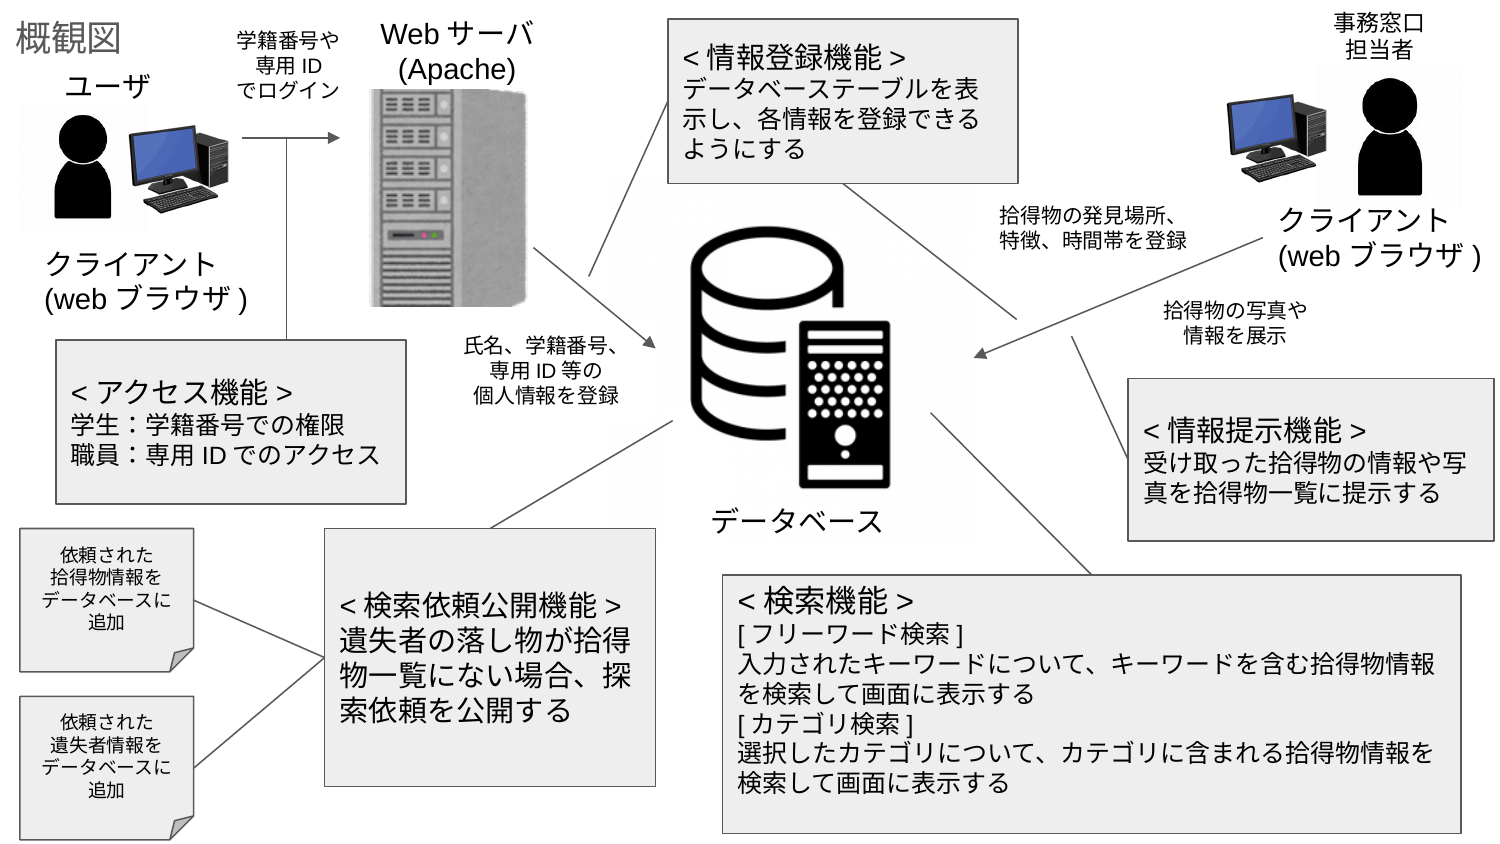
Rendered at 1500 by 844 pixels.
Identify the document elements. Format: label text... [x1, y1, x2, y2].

picture [1213, 65, 1462, 210]
text_box 拾得物の写真や 情報を展示 [1265, 283, 1361, 363]
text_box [489, 420, 673, 529]
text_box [588, 101, 668, 277]
text_box 氏名、学籍番号、 専用ID等の 個人情報を登録 [436, 317, 602, 423]
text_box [973, 237, 1263, 359]
text_box <検索機能> [フリーワード検索] 入力されたキーワードについて、キーワードを含む拾得物情報を検索して画面に表示する [カテゴリ検索] 選択したカテゴリについて、カテゴリに含まれる拾得物情報を検索して画面に表示する [722, 575, 1462, 834]
text_box <情報提示機能> 受け取った拾得物の情報や写真を拾得物一覧に提示する [1128, 378, 1495, 542]
subtitle 概観図 [0, 0, 286, 74]
text_box 依頼された 拾得物情報をデータベースに追加 [19, 528, 194, 672]
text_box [533, 247, 656, 349]
text_box クライアント (webブラウザ) [29, 230, 264, 331]
picture [19, 104, 242, 233]
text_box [930, 412, 1093, 576]
picture [607, 174, 974, 542]
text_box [193, 657, 325, 769]
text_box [1071, 335, 1129, 460]
text_box クライアント (webブラウザ) [1262, 187, 1498, 288]
text_box <検索依頼公開機能> 遺失者の落し物が拾得物一覧にない場合、探索依頼を公開する [324, 528, 656, 787]
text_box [193, 599, 325, 656]
text_box ユーザ [49, 53, 171, 105]
text_box 事務窓口担当者 [1308, 0, 1452, 73]
text_box <アクセス機能> 学生：学籍番号での権限 職員：専用IDでのアクセス [55, 339, 406, 505]
text_box Webサーバ (Apache) [340, 0, 575, 100]
text_box 依頼された 遺失者情報をデータベースに追加 [19, 696, 194, 840]
text_box 拾得物の発見場所、特徴、時間帯を登録 [1021, 187, 1203, 236]
text_box 学籍番号や 専用ID でログイン [171, 12, 406, 118]
picture [337, 89, 557, 307]
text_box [842, 183, 1017, 320]
text_box データベース [695, 550, 915, 589]
text_box <情報登録機能> データベーステーブルを表示し、各情報を登録できるようにする [667, 19, 1018, 182]
